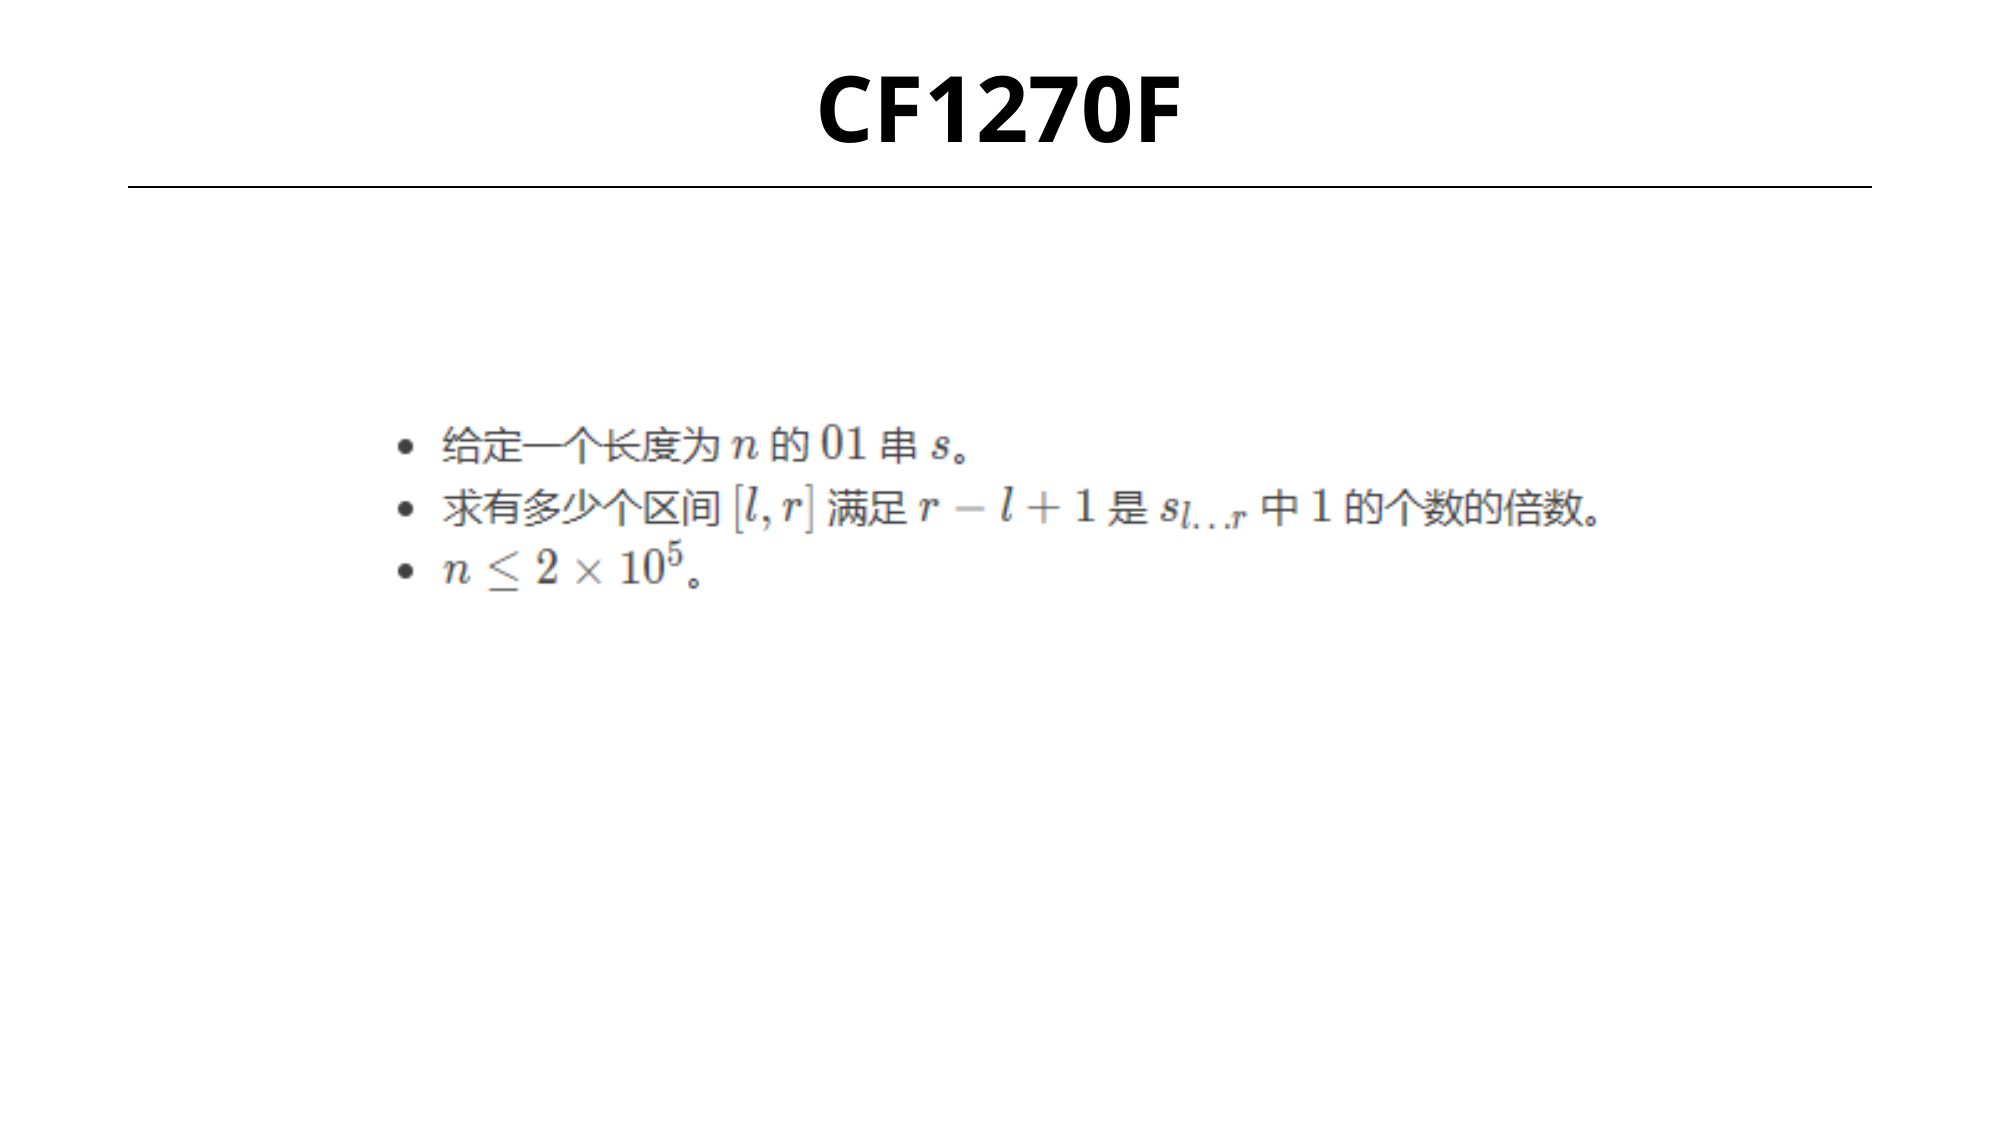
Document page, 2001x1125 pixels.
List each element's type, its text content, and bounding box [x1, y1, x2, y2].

picture [369, 395, 1631, 640]
title CF1270F [249, 18, 1750, 171]
